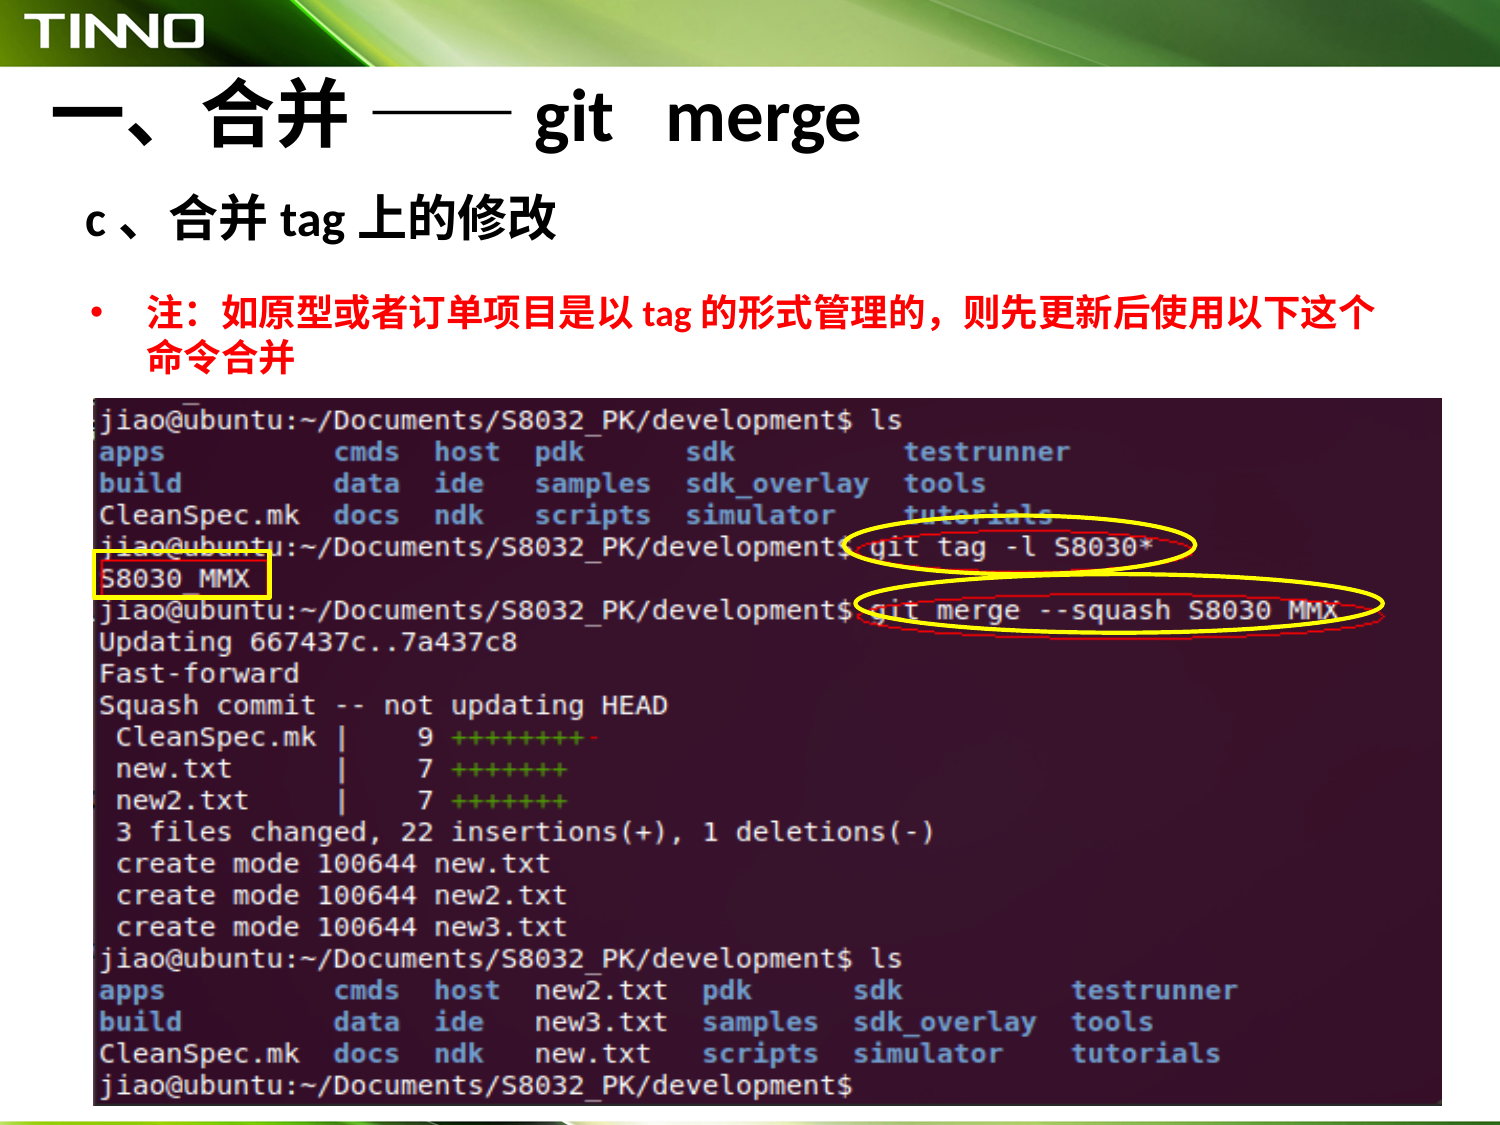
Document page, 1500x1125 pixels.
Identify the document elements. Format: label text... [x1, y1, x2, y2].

list 注：如原型或者订单项目是以tag的形式管理的，则先更新后使用以下这个命令合并 [75, 281, 1425, 1005]
picture [0, 0, 1500, 1125]
title 一、合并 ——git merge [35, 70, 1414, 153]
text_box c、合并tag上的修改 [70, 175, 1449, 258]
